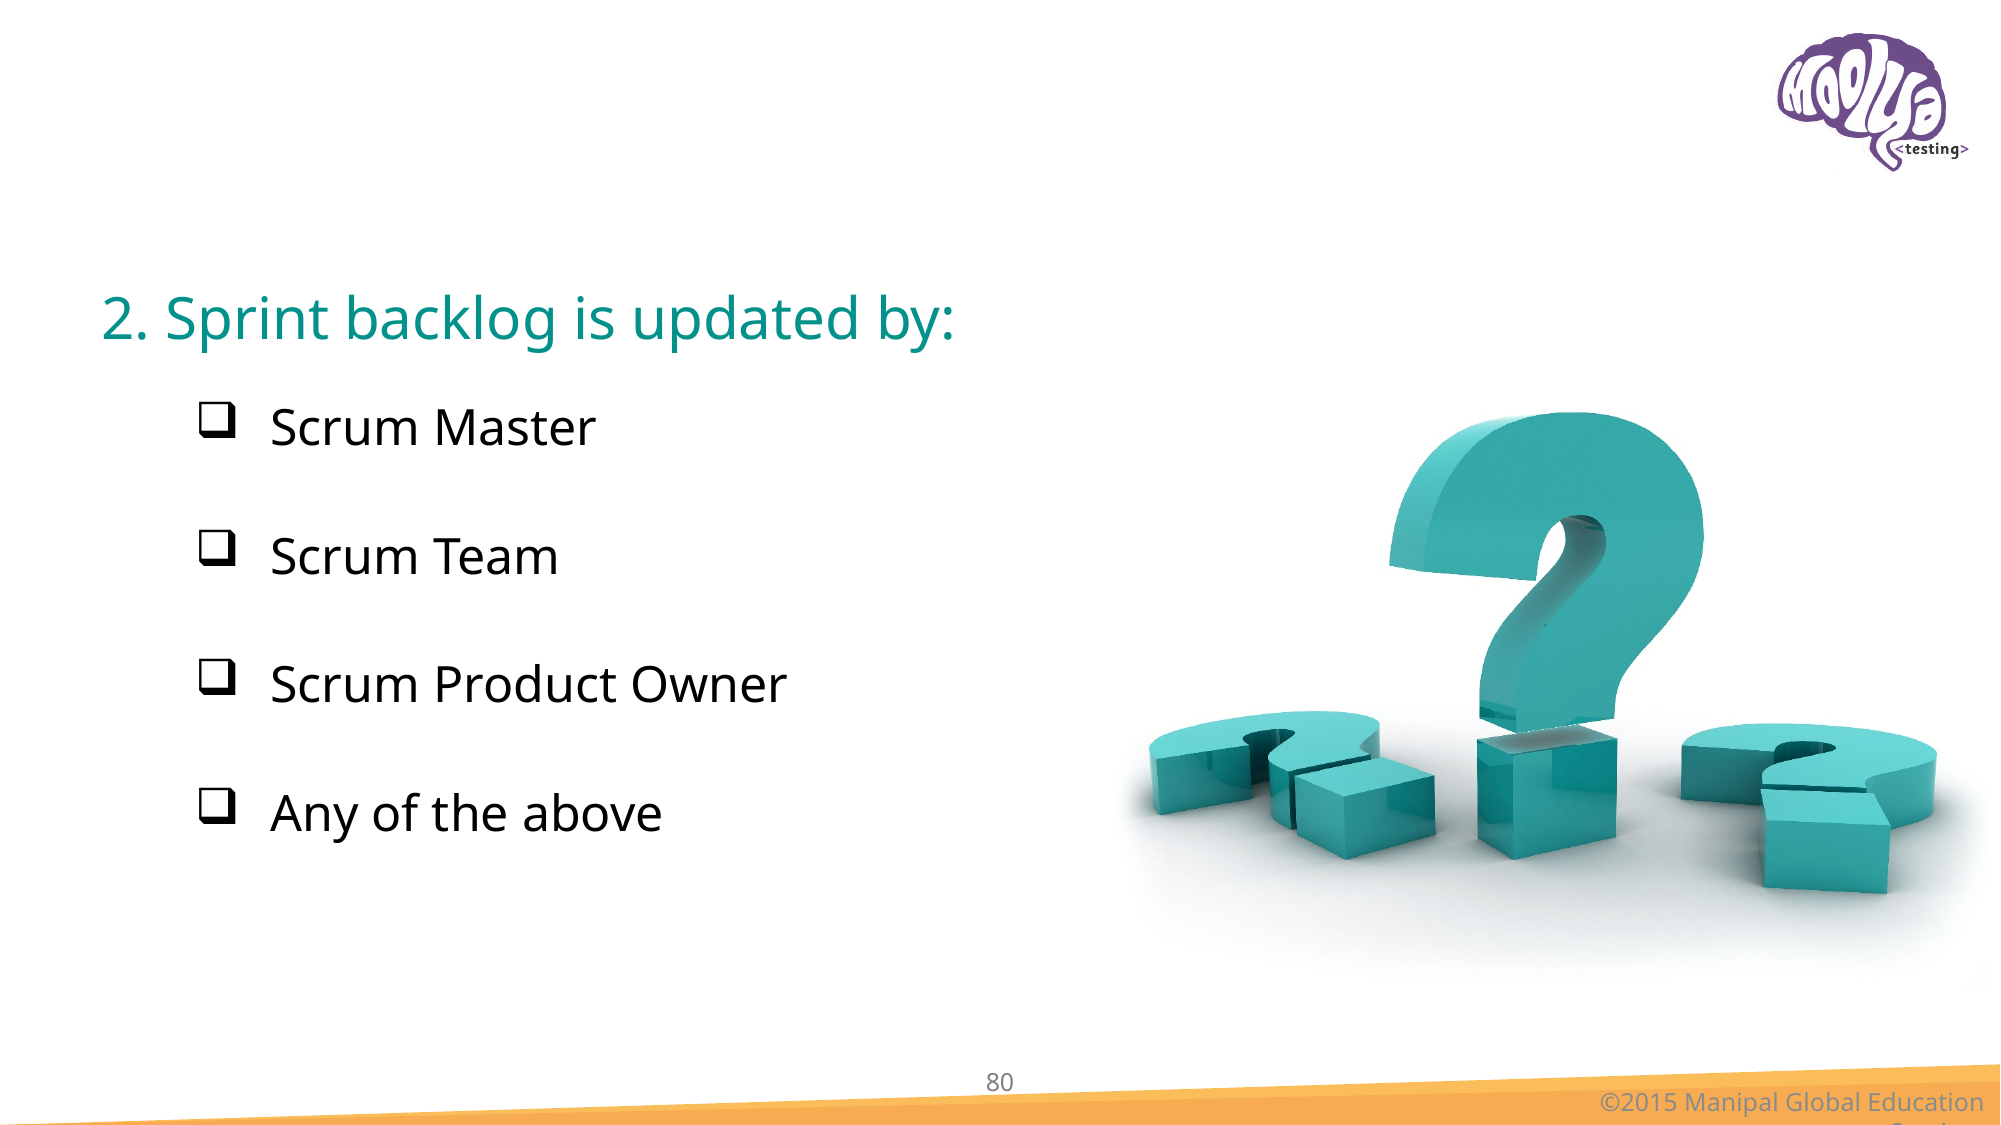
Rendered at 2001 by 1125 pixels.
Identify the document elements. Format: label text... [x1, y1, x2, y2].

picture [1732, 0, 2001, 235]
list 2. Sprint backlog is updated by: [86, 282, 1616, 392]
picture [1107, 346, 1988, 988]
list Scrum Master Scrum Team Scrum Product Owner Any of the above [180, 394, 1033, 1024]
